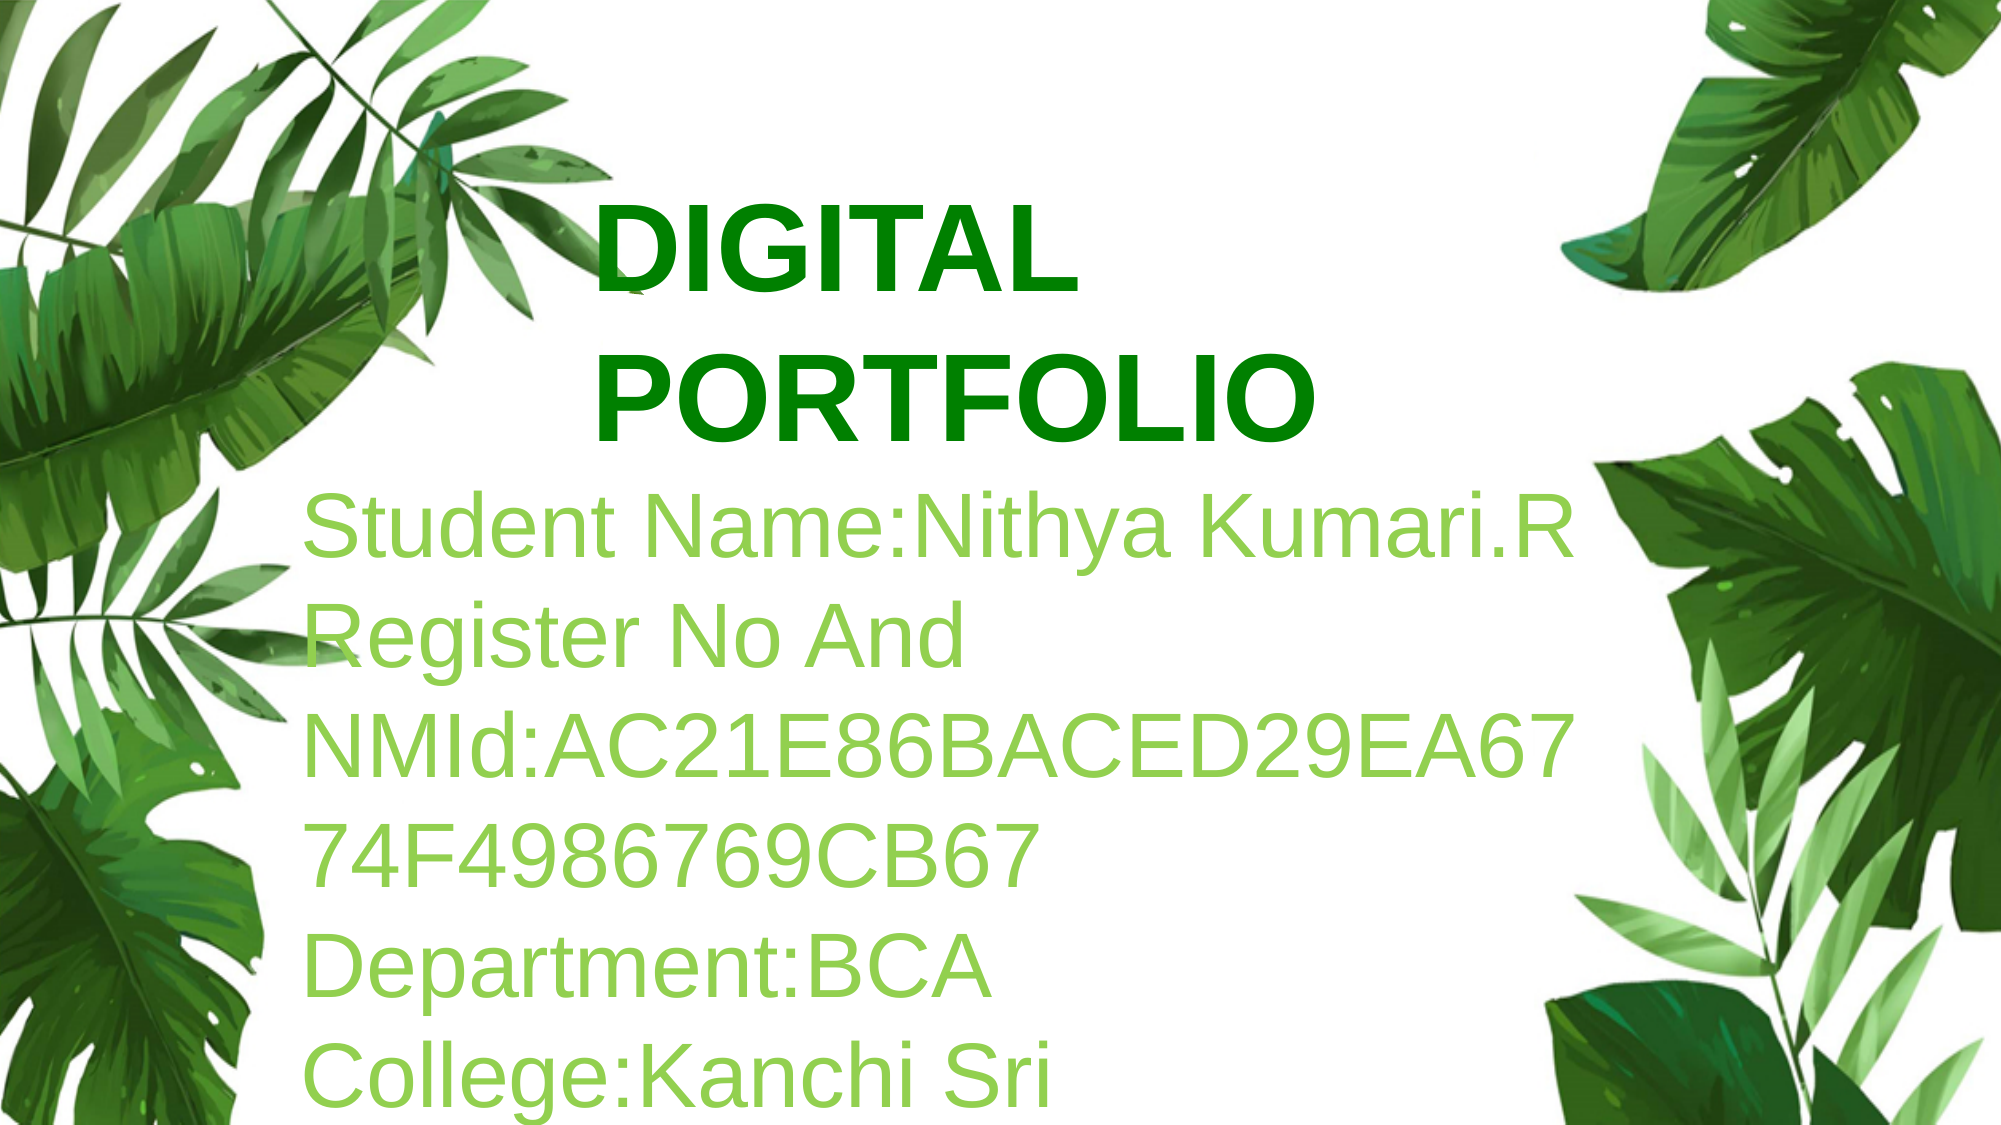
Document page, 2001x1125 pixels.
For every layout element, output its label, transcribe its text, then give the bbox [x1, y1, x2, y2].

picture [1533, 0, 2001, 1125]
text_box DIGITAL PORTFOLIO [644, 159, 1533, 458]
text_box Student Name:Nithya Kumari.R Register No And NMId:AC21E86BACED29EA6774F4986769CB67 Department:BCA College:Kanchi Sri Mahalakshmi Arts & Science College For Women [644, 458, 1533, 1125]
picture [0, 0, 644, 1125]
